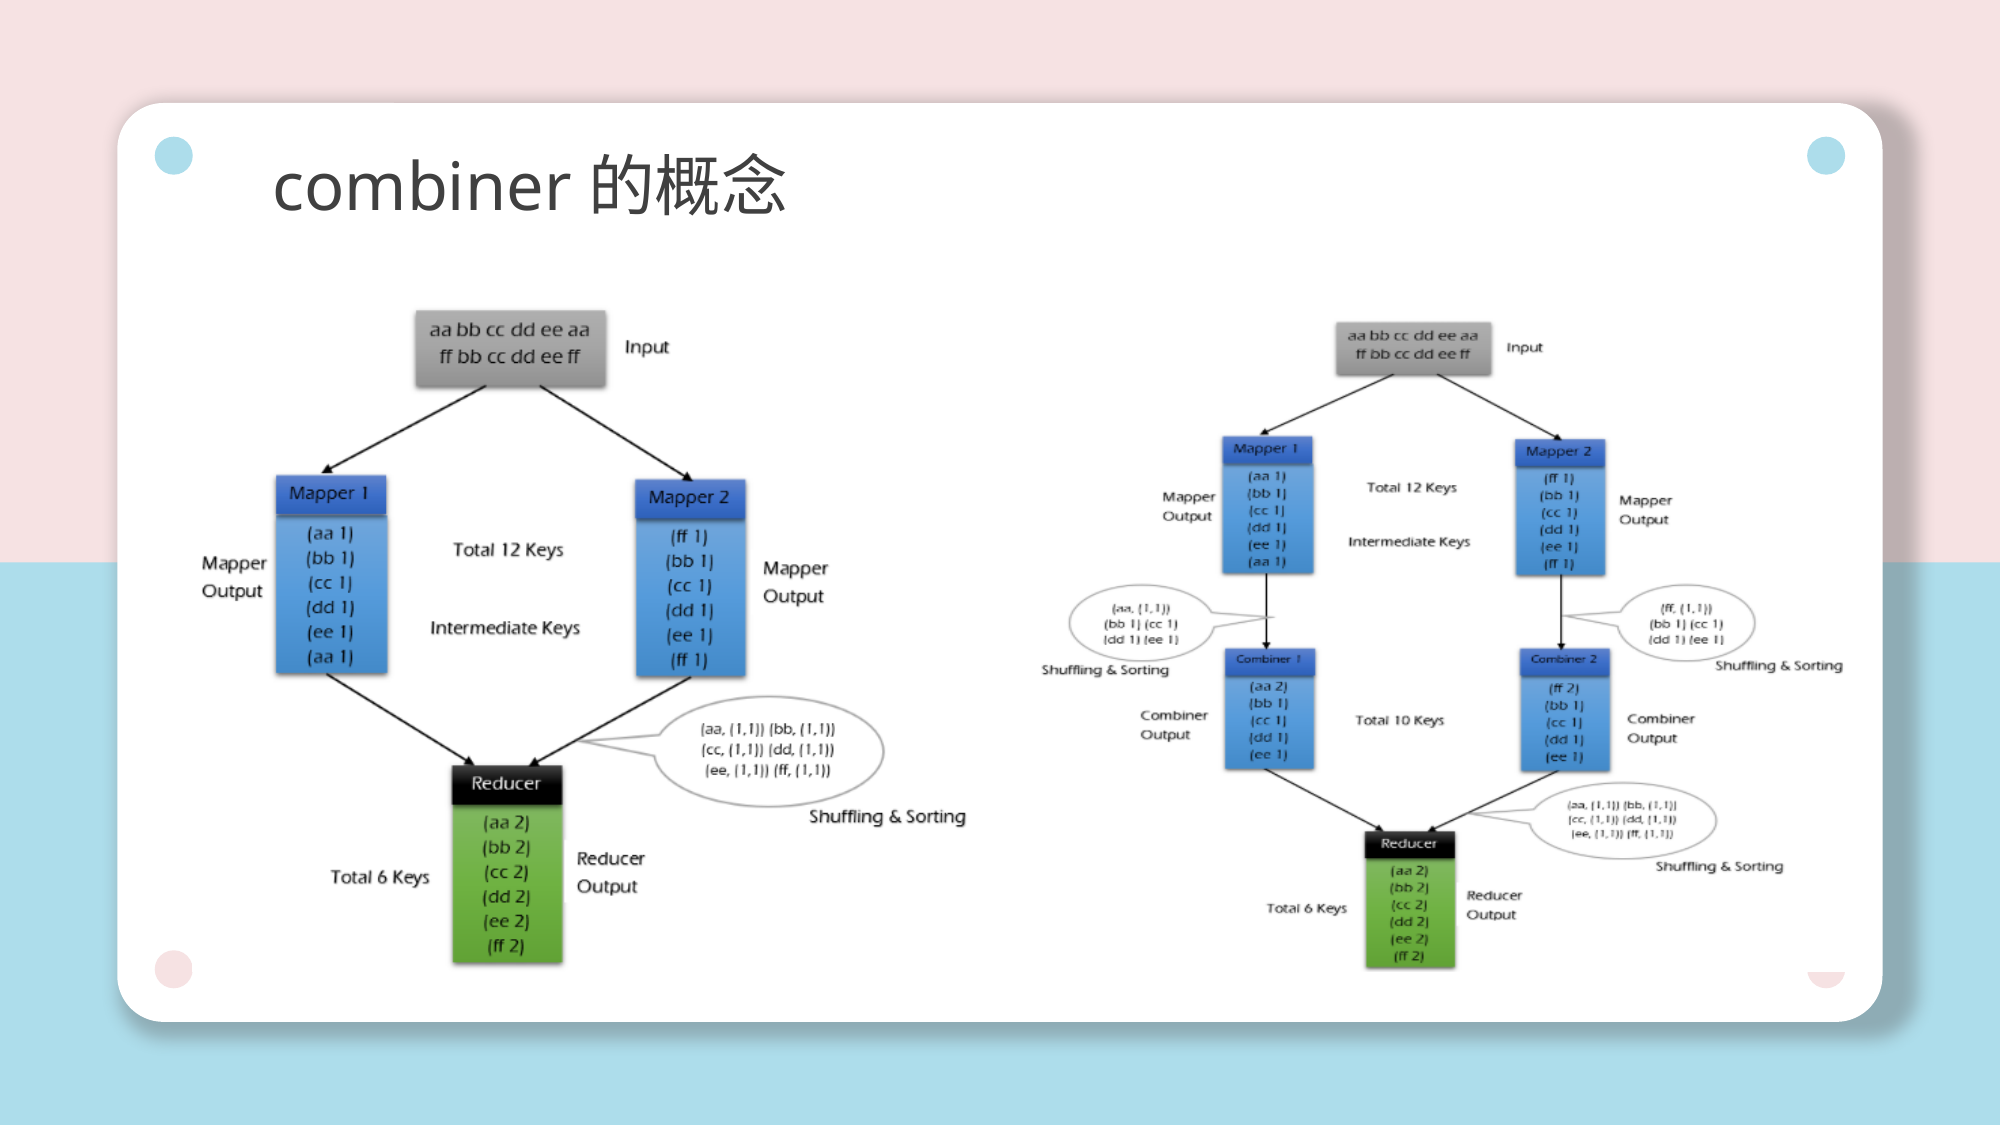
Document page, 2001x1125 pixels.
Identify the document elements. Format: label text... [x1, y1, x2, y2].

text_box combiner的概念 [257, 136, 1470, 232]
text_box [0, 561, 2000, 1125]
text_box [1806, 972, 1846, 990]
picture [1033, 309, 1849, 972]
text_box [1806, 135, 1847, 176]
picture [192, 290, 979, 972]
text_box [153, 949, 194, 990]
text_box [116, 101, 1884, 1023]
text_box [153, 135, 194, 176]
